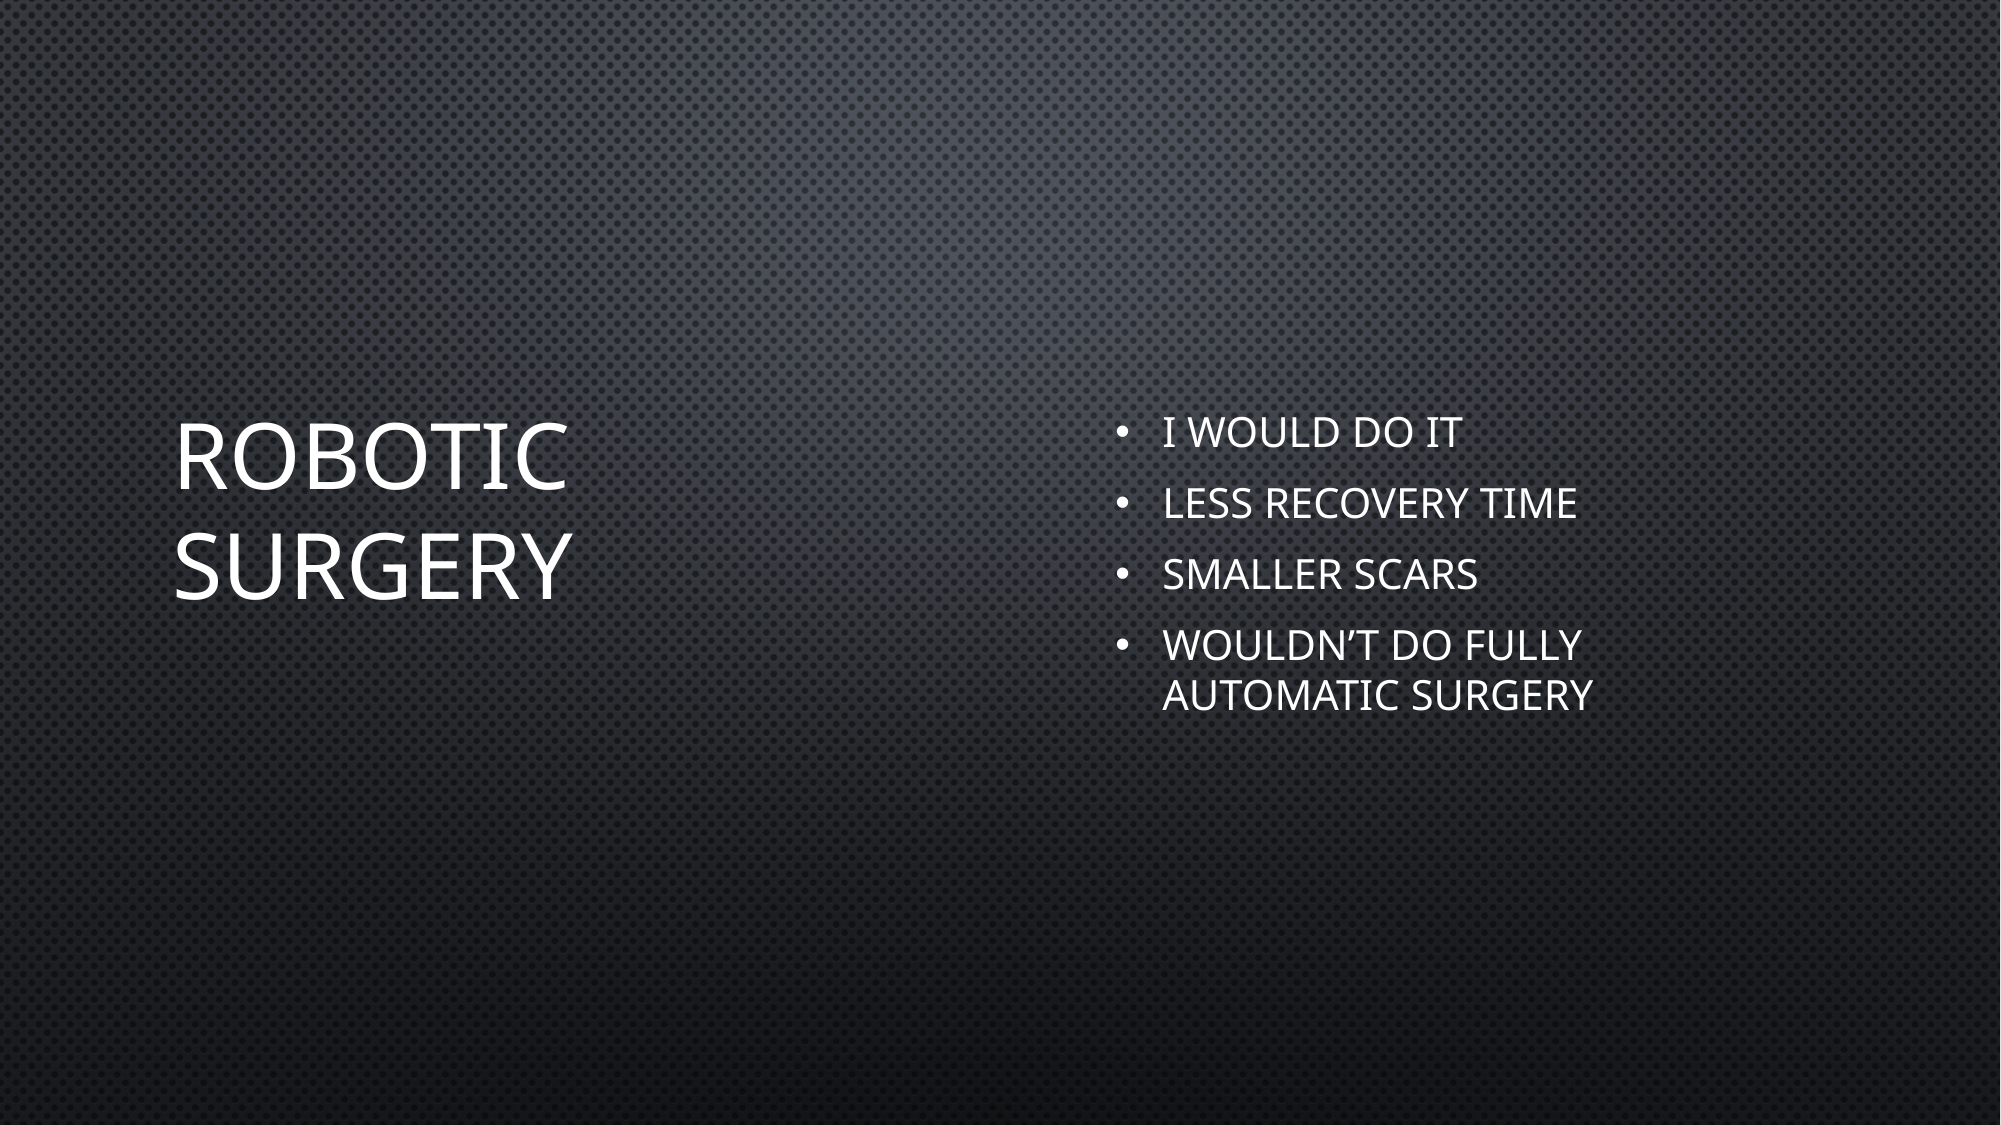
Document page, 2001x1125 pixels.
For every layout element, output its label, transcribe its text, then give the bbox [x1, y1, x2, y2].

list I would do it Less recovery time Smaller scars Wouldn’t do fully automatic surgery [1100, 105, 1843, 1020]
title Robotic surgery [157, 105, 870, 1020]
